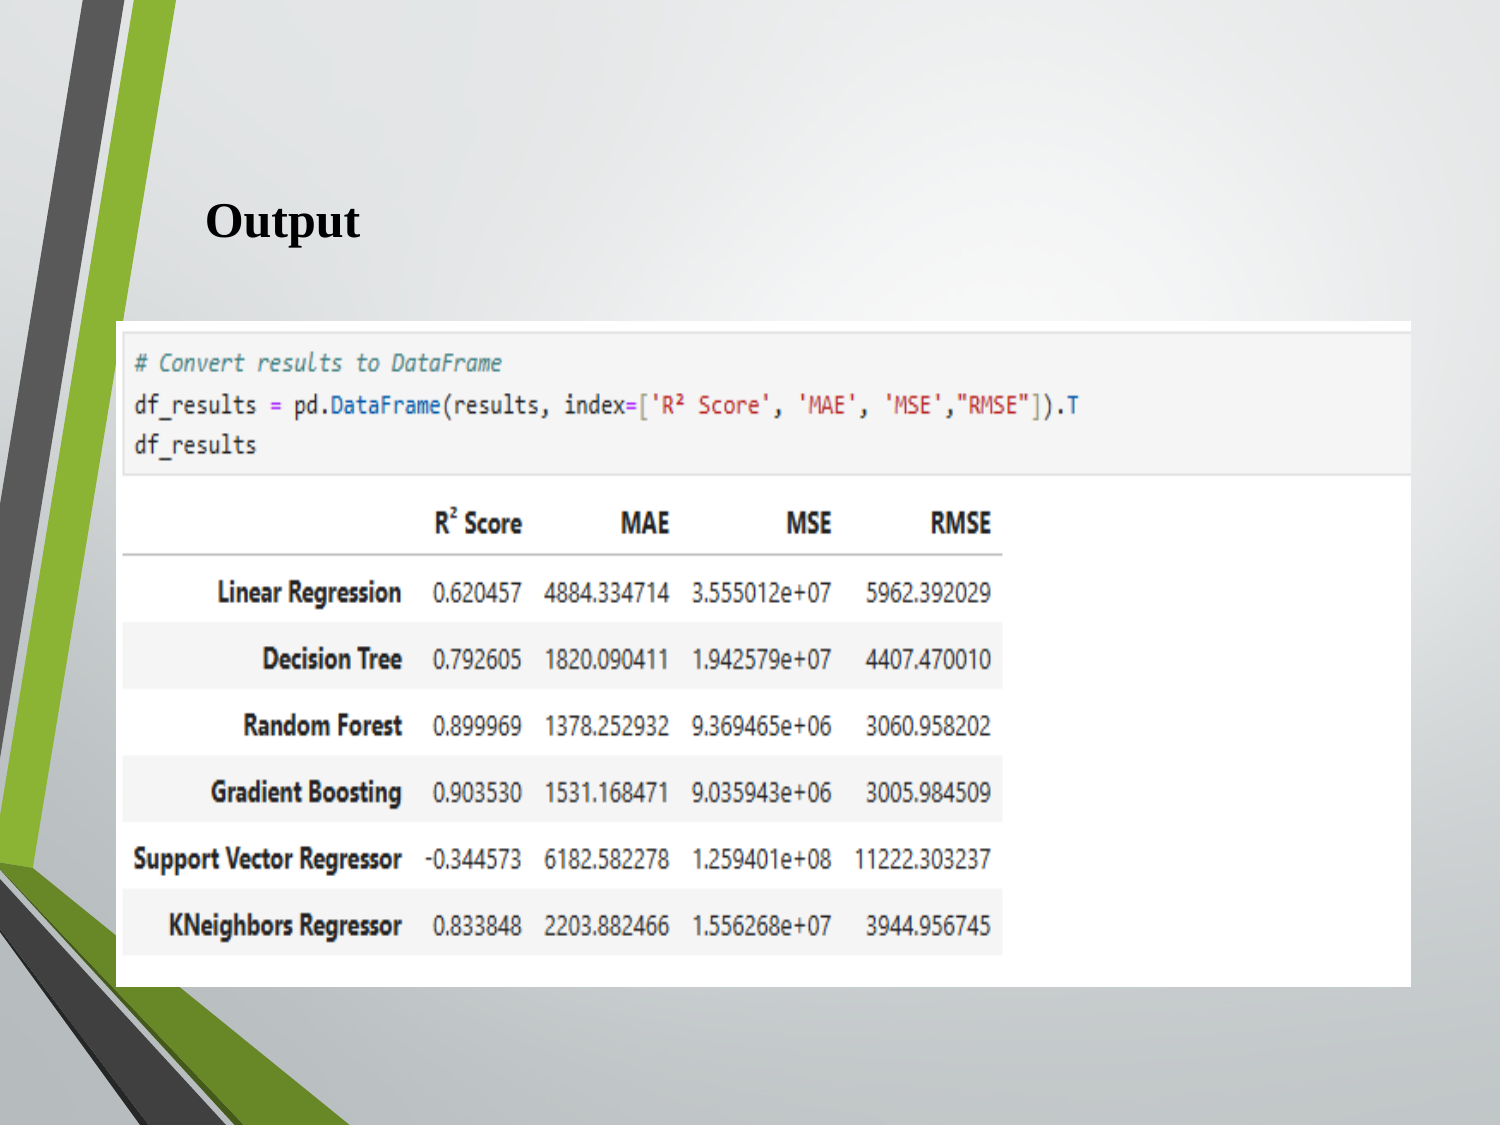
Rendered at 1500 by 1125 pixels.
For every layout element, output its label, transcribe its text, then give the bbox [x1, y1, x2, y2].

picture [116, 320, 1411, 987]
title Output [24, 164, 541, 270]
